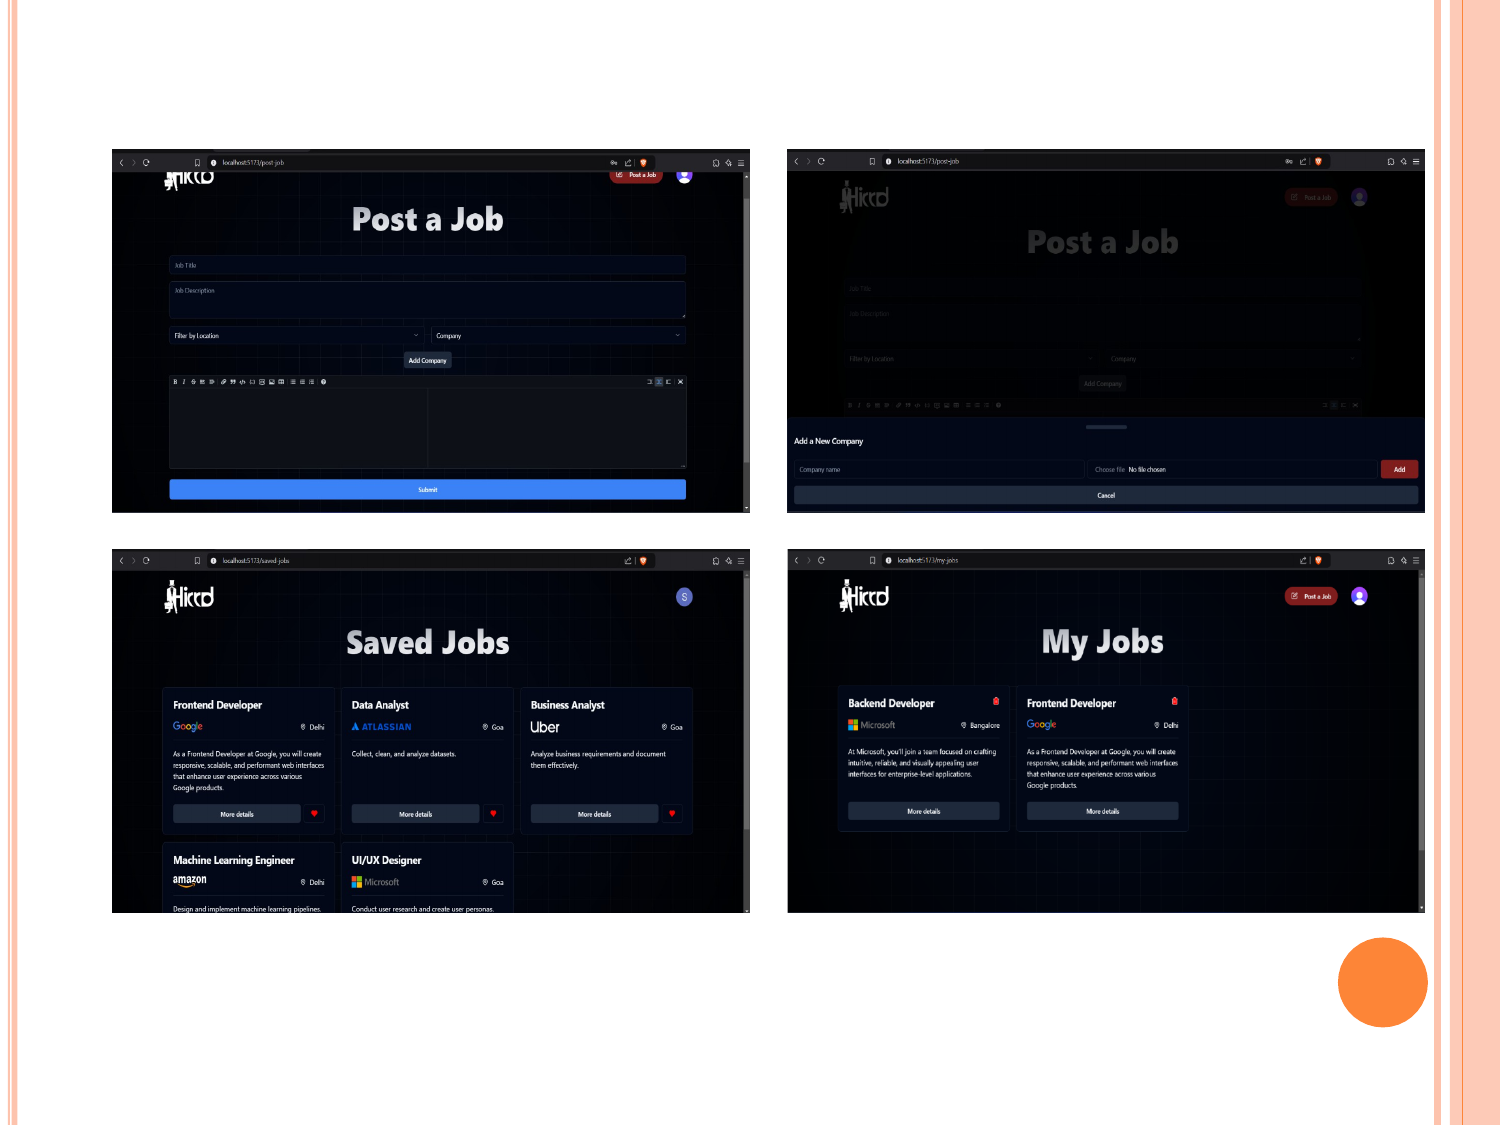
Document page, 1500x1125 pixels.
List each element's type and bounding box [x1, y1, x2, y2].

picture [112, 549, 751, 913]
picture [787, 549, 1426, 913]
picture [787, 149, 1426, 513]
picture [112, 149, 751, 513]
